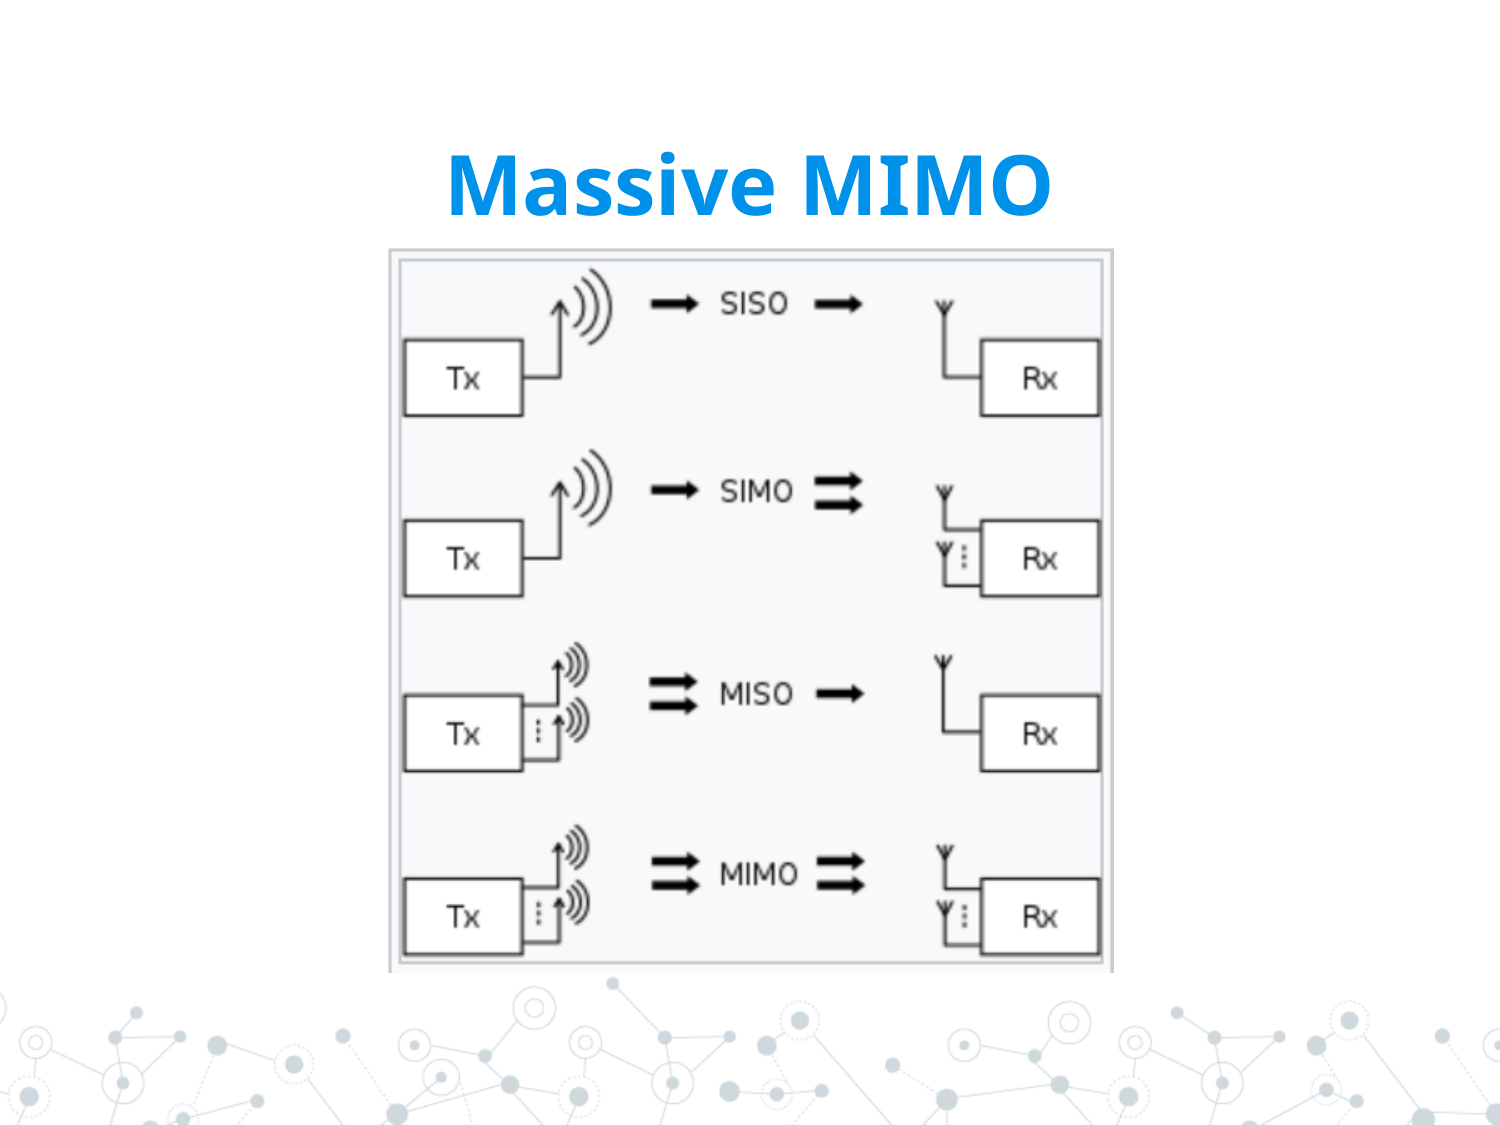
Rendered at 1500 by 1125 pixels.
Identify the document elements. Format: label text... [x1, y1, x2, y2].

title Massive MIMO [128, 93, 1372, 248]
picture [0, 0, 1500, 1125]
